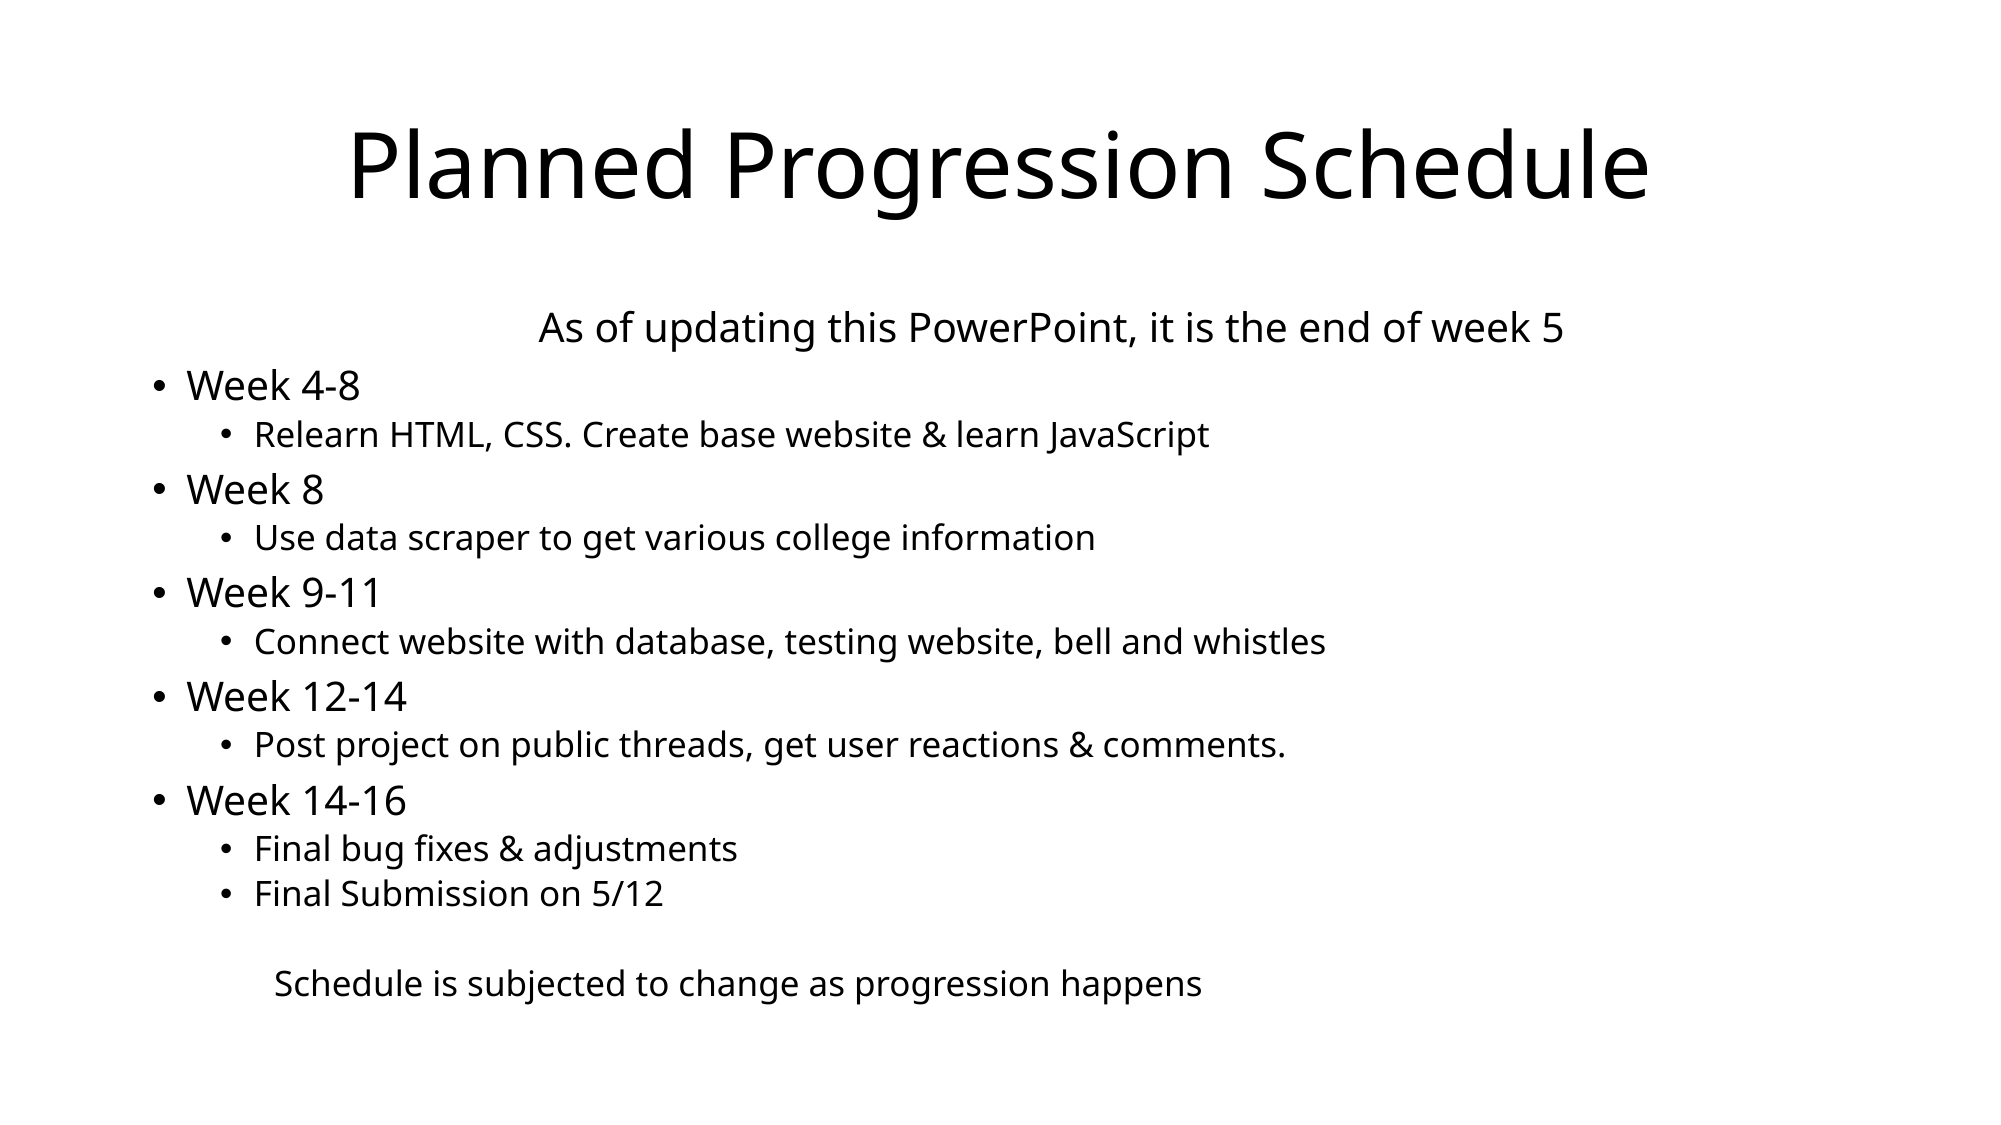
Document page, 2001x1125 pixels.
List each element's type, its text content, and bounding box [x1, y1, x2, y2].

title Planned Progression Schedule [137, 59, 1863, 278]
list As of updating this PowerPoint, it is the end of week 5 Week 4-8 Relearn HTML, CSS. Create base website & learn JavaScript Week 8 Use data scraper to get various college information Week 9-11 Connect website with database, testing website, bell and whistles Week 12-14 Post project on public threads, get user reactions & comments. Week 14-16 Final bug fixes & adjustments Final Submission on 5/12 Schedule is subjected to change as progression happens [137, 299, 1863, 1014]
